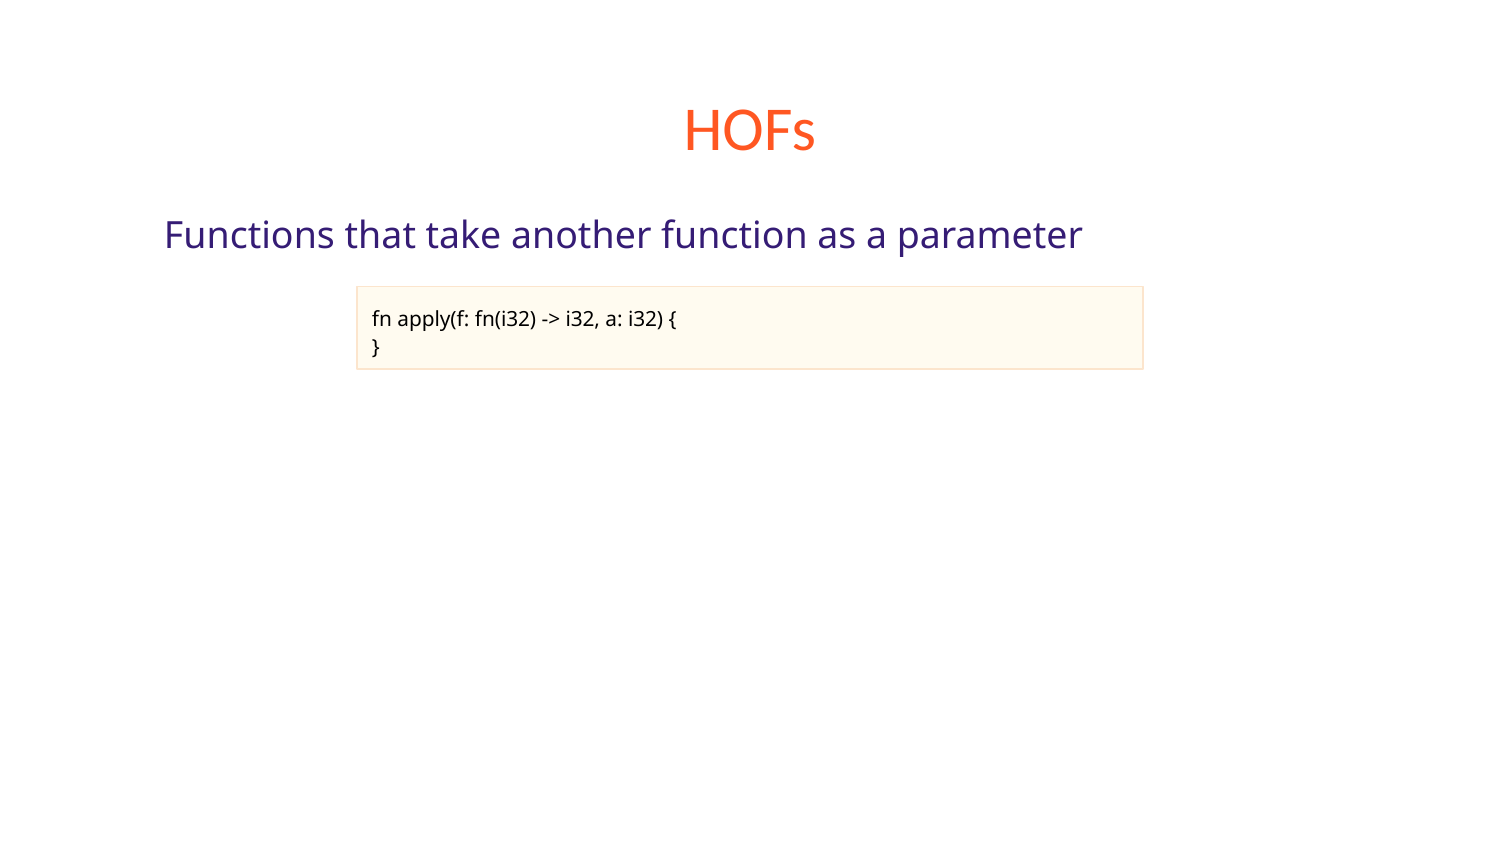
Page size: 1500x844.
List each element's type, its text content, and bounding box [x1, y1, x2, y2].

title HOFs [51, 72, 1449, 167]
text_box fn apply(f: fn(i32) -> i32, a: i32) { } [356, 286, 1144, 370]
text_box Functions that take another function as a parameter [148, 188, 1350, 750]
